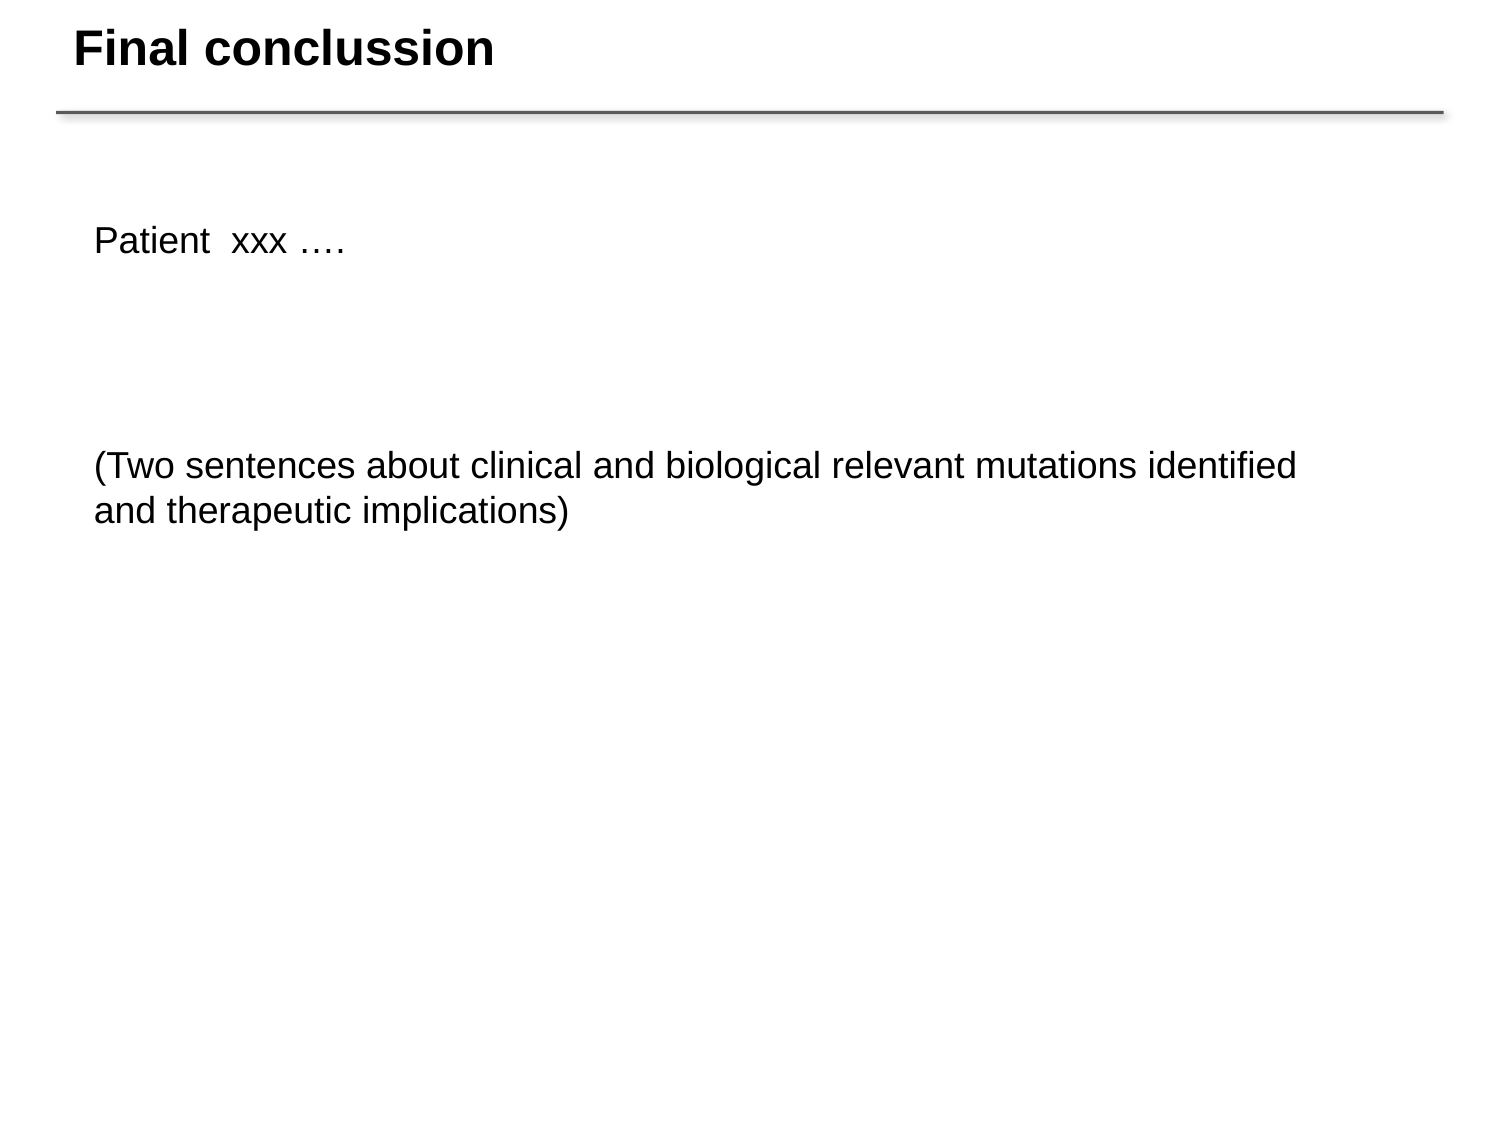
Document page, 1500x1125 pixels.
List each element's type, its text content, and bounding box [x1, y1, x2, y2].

text_box Final conclussion [65, 8, 1433, 83]
text_box Patient xxx …. (Two sentences about clinical and biological relevant mutations identified and therapeutic implications) [86, 208, 1312, 538]
